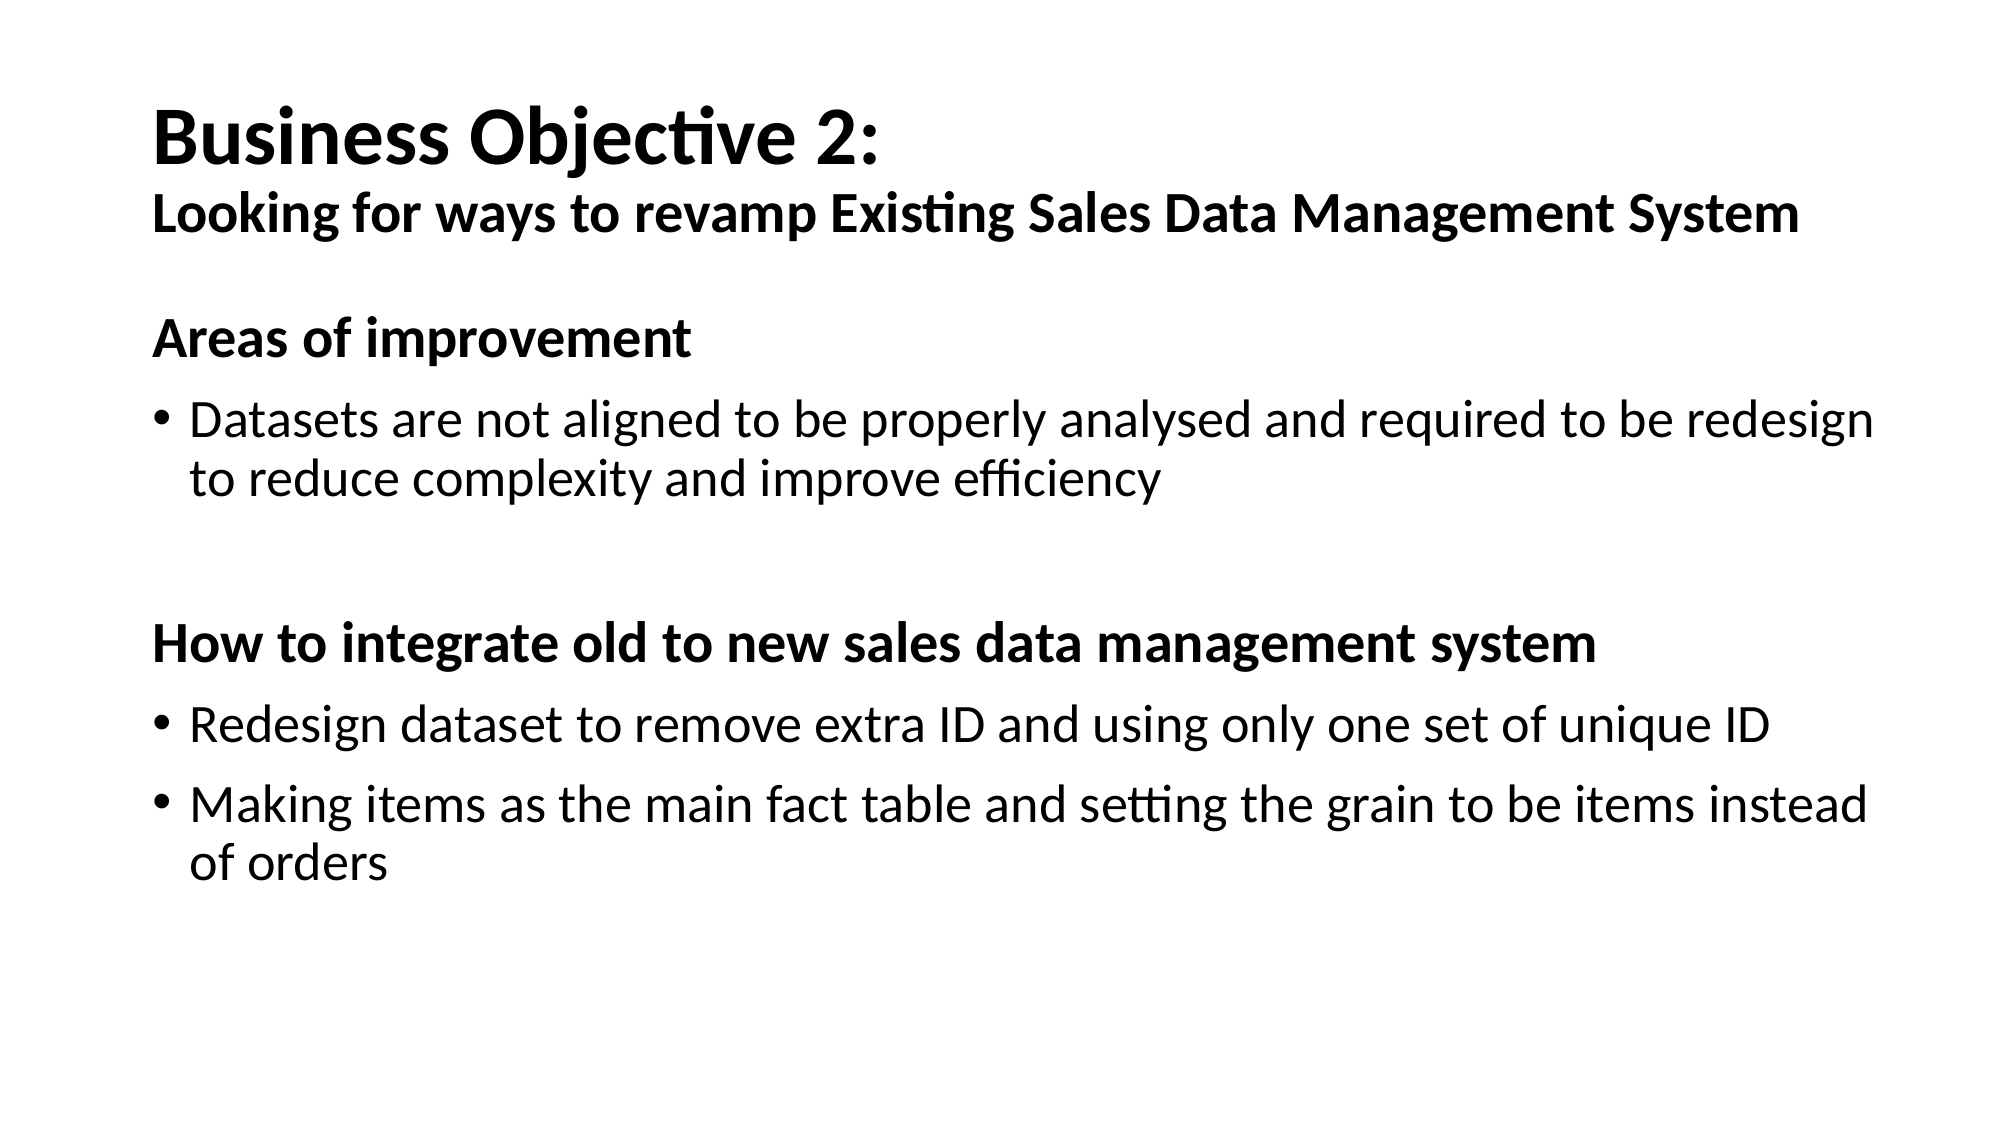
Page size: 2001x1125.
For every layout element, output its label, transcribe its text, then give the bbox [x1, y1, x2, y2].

title Business Objective 2: Looking for ways to revamp Existing Sales Data Management System [137, 59, 1863, 278]
list Areas of improvement Datasets are not aligned to be properly analysed and required to be redesign to reduce complexity and improve efficiency How to integrate old to new sales data management system Redesign dataset to remove extra ID and using only one set of unique ID Making items as the main fact table and setting the grain to be items instead of orders [137, 299, 1927, 1014]
